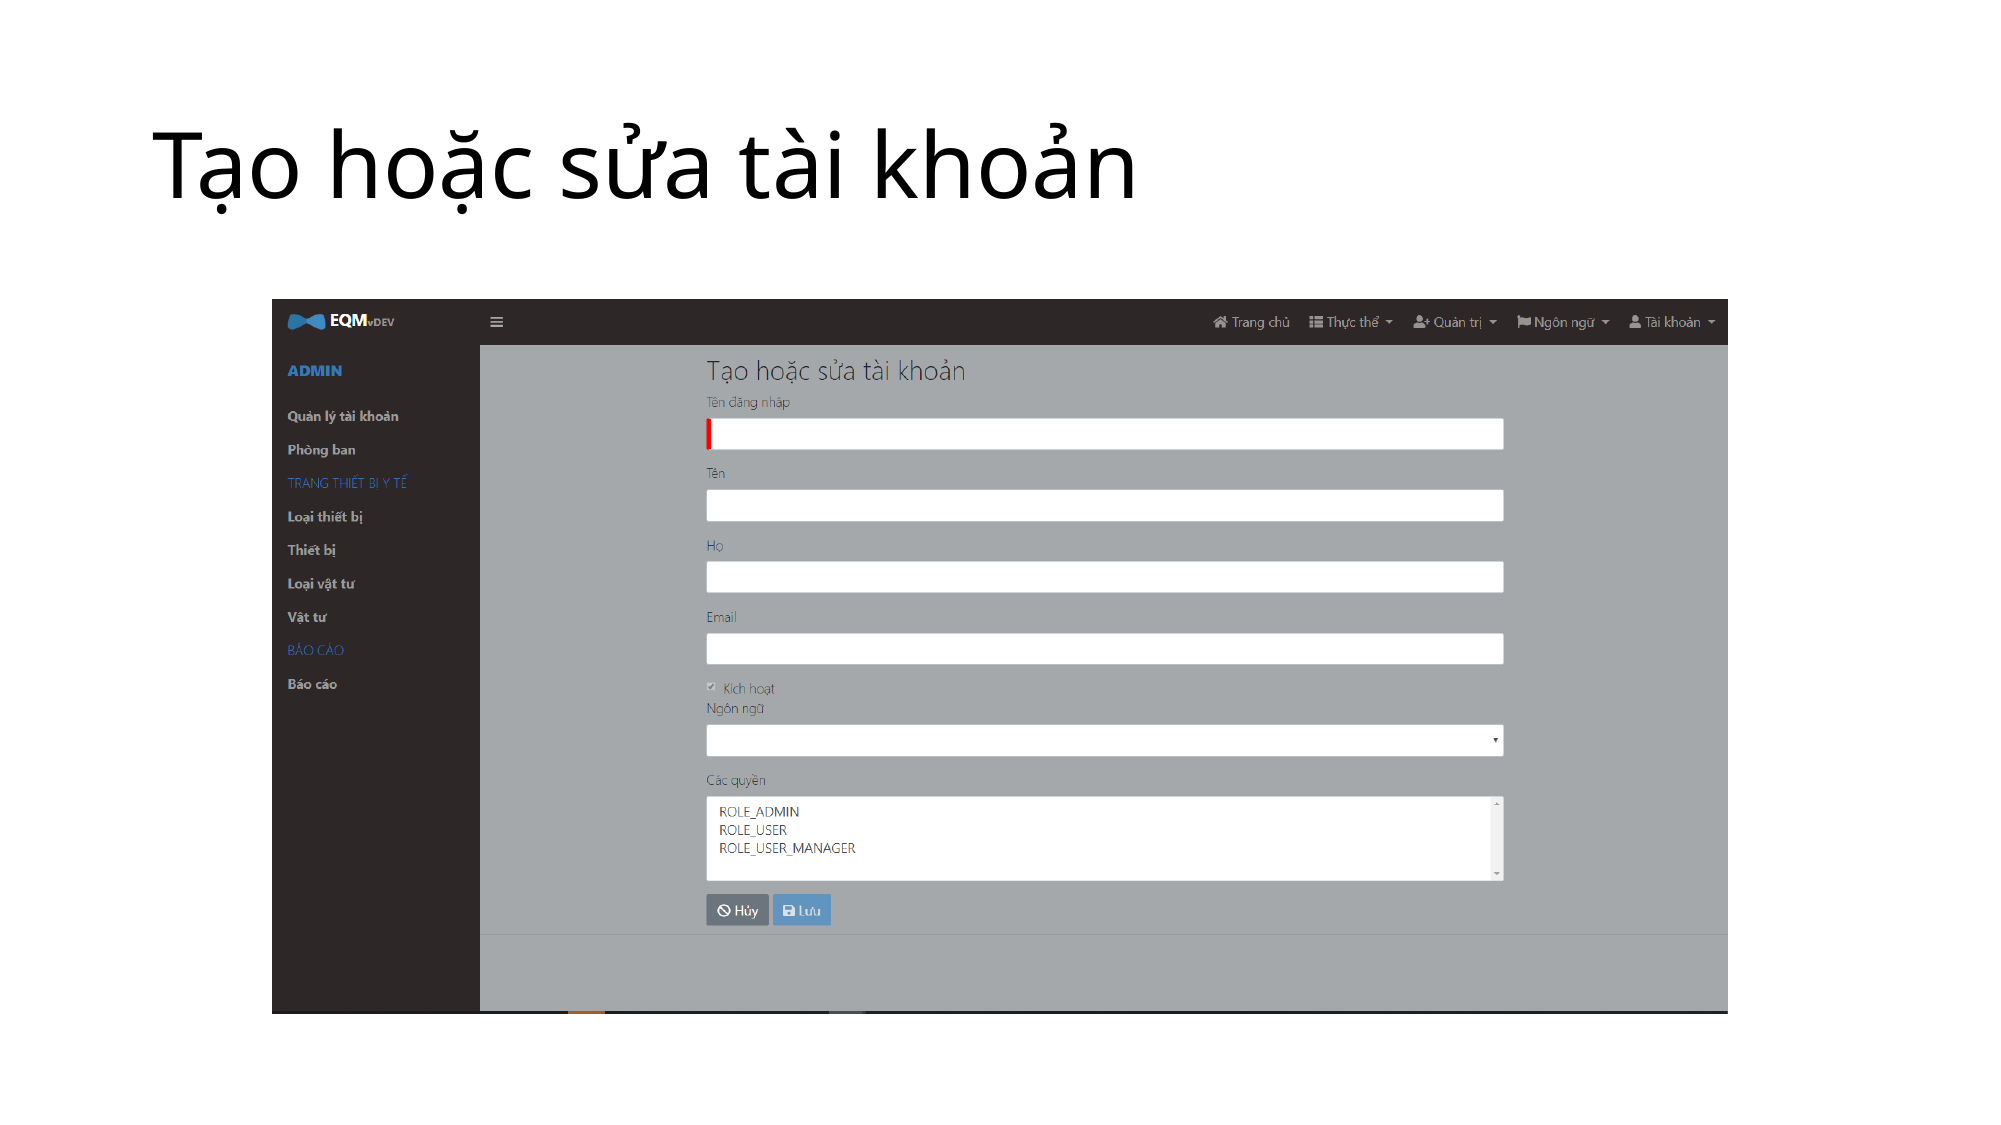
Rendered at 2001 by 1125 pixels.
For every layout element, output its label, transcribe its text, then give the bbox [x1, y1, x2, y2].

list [272, 299, 1727, 1014]
title Tạo hoặc sửa tài khoản [137, 59, 1863, 278]
